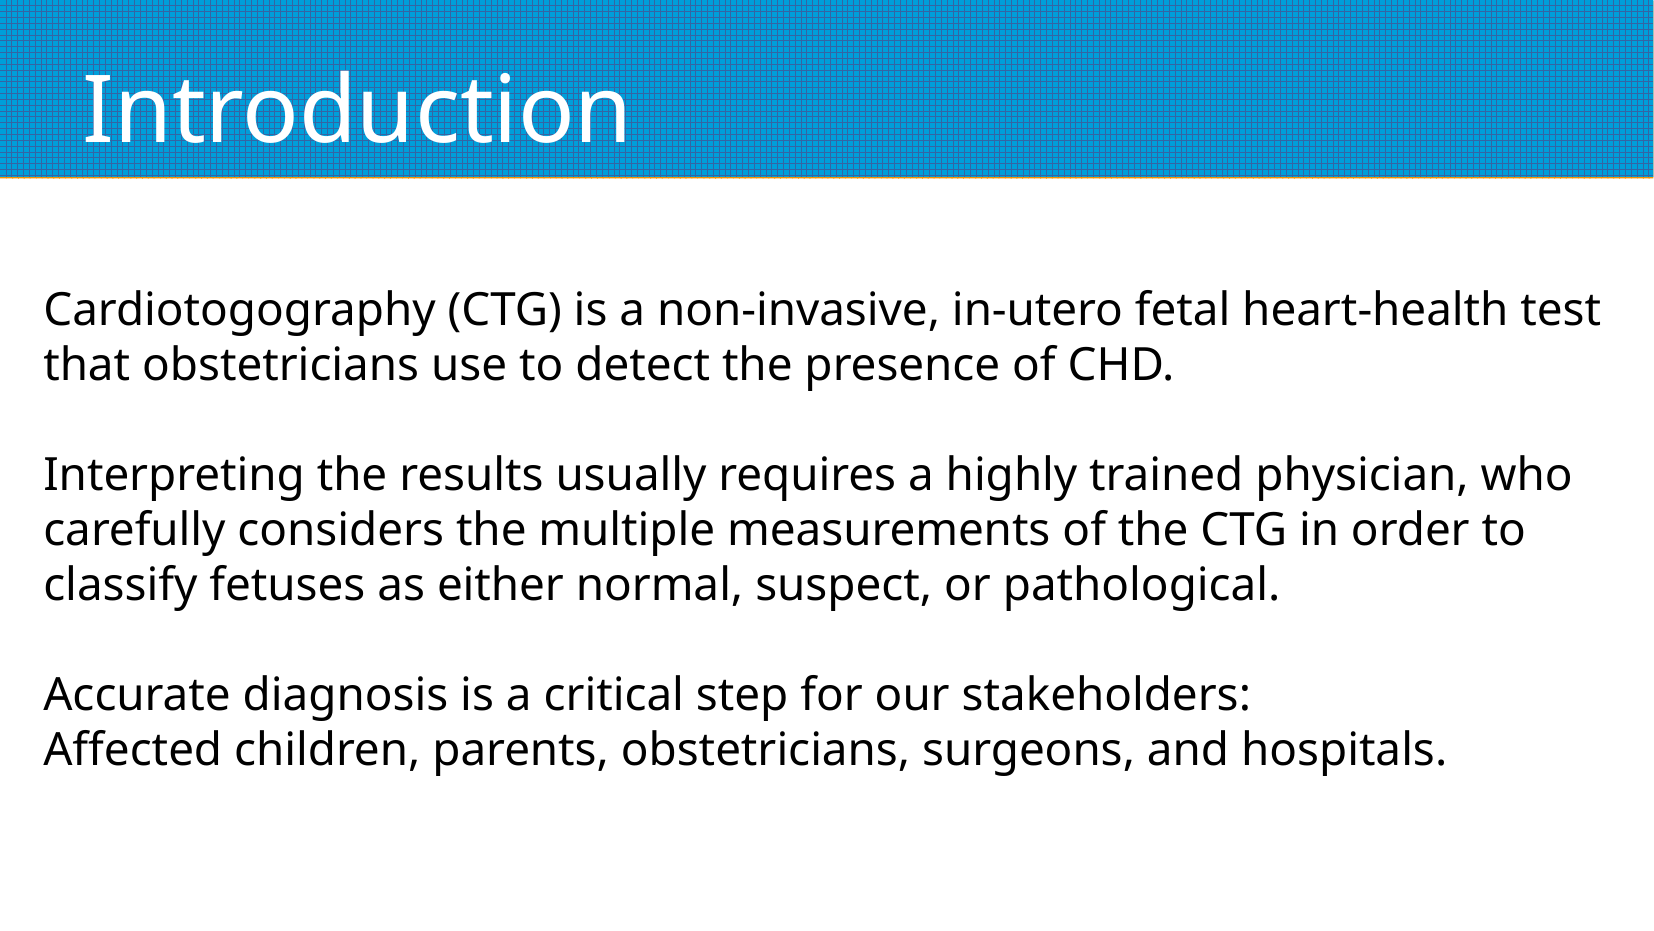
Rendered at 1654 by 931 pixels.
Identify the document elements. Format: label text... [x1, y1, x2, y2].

text_box Cardiotogography (CTG) is a non-invasive, in-utero fetal heart-health test that obstetricians use to detect the presence of CHD. Interpreting the results usually requires a highly trained physician, who carefully considers the multiple measurements of the CTG in order to classify fetuses as either normal, suspect, or pathological. Accurate diagnosis is a critical step for our stakeholders: Affected children, parents, obstetricians, surgeons, and hospitals. [37, 262, 1613, 792]
title Introduction [82, 14, 1571, 171]
picture [0, 179, 1654, 931]
